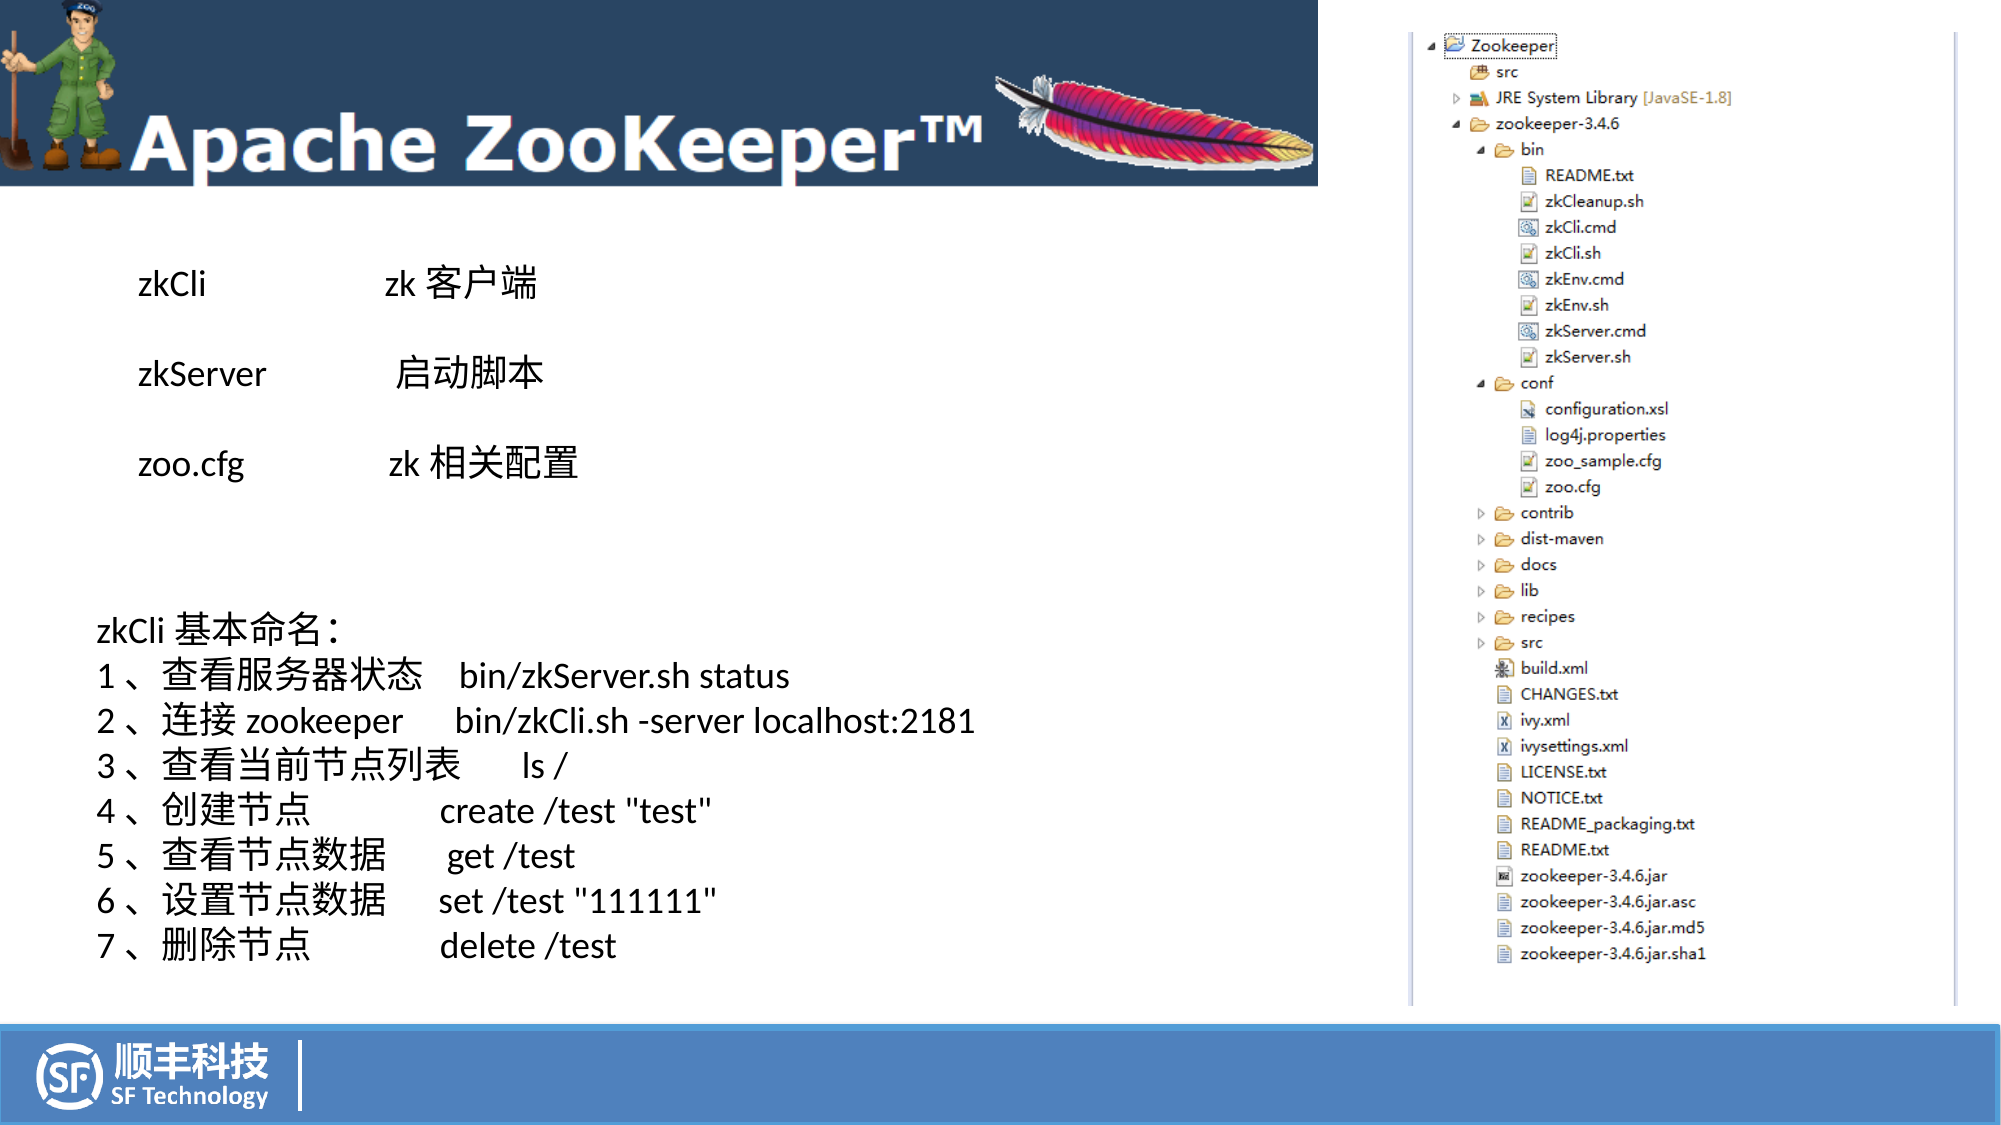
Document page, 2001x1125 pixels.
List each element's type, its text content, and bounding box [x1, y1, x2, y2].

picture [34, 1025, 292, 1125]
text_box zkCli基本命名： 1、查看服务器状态 bin/zkServer.sh status 2、连接zookeeper bin/zkCli.sh -server localhost:2181 3、查看当前节点列表 ls / 4、创建节点 create /test "test" 5、查看节点数据 get /test 6、设置节点数据 set /test "111111" 7、删除节点 delete /test [81, 598, 1131, 974]
text_box zkCli zk客户端 zkServer 启动脚本 zoo.cfg zk相关配置 [123, 251, 797, 491]
picture [1407, 32, 1958, 1006]
picture [0, 0, 1318, 189]
